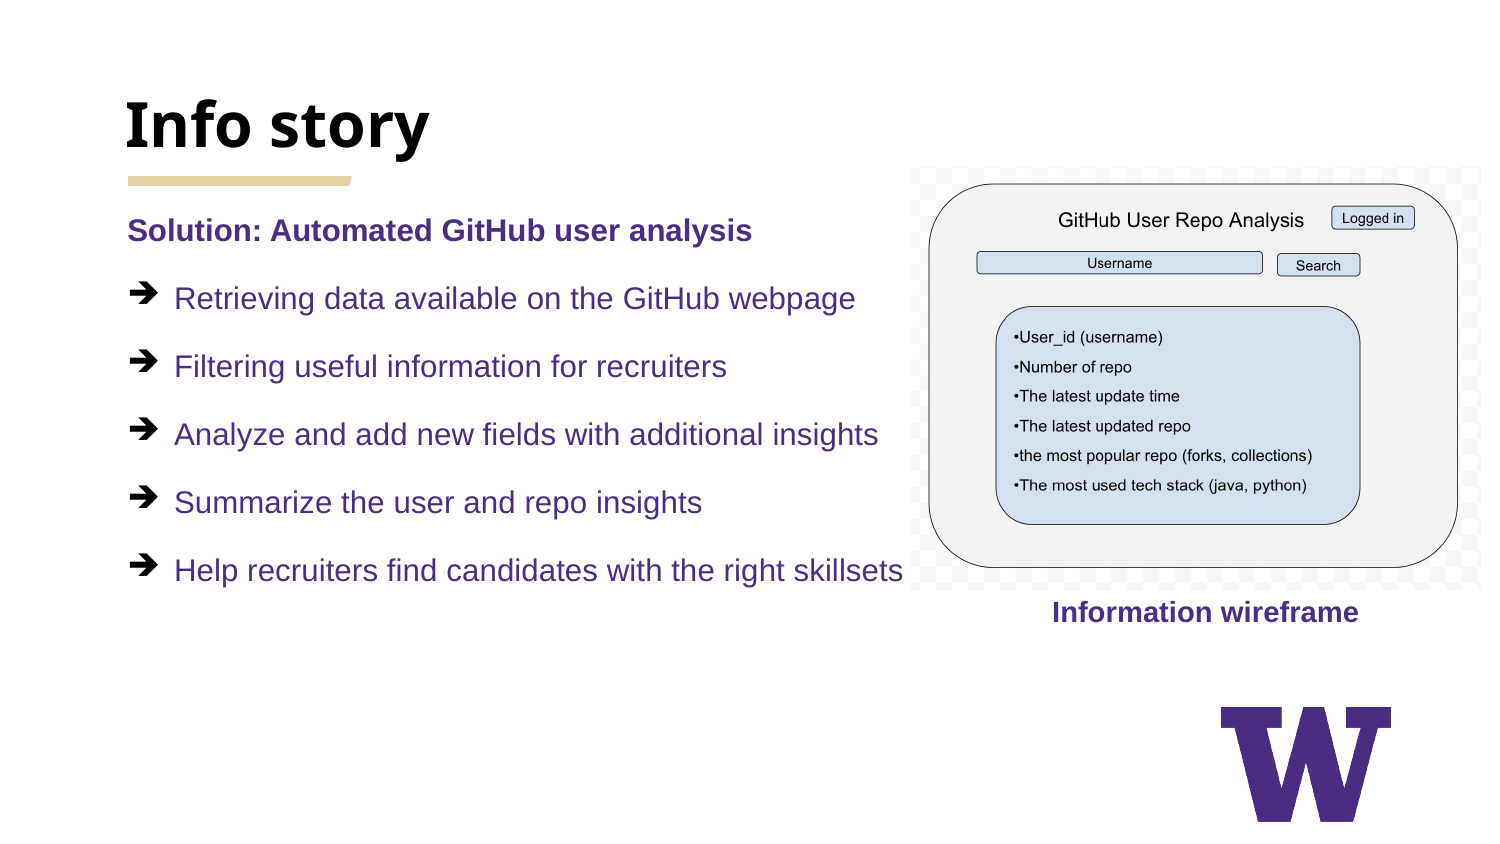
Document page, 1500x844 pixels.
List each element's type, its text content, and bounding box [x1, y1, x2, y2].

picture [1221, 707, 1391, 822]
text_box Information wireframe [1037, 598, 1388, 636]
picture [128, 176, 352, 186]
picture [910, 166, 1482, 590]
title Info story [110, 45, 1453, 168]
text_box Solution: Automated GitHub user analysis Retrieving data available on the GitHub webpage Filtering useful information for recruiters Analyze and add new fields with additional insights Summarize the user and repo insights Help recruiters find candidates with the right skillsets [112, 189, 1037, 603]
